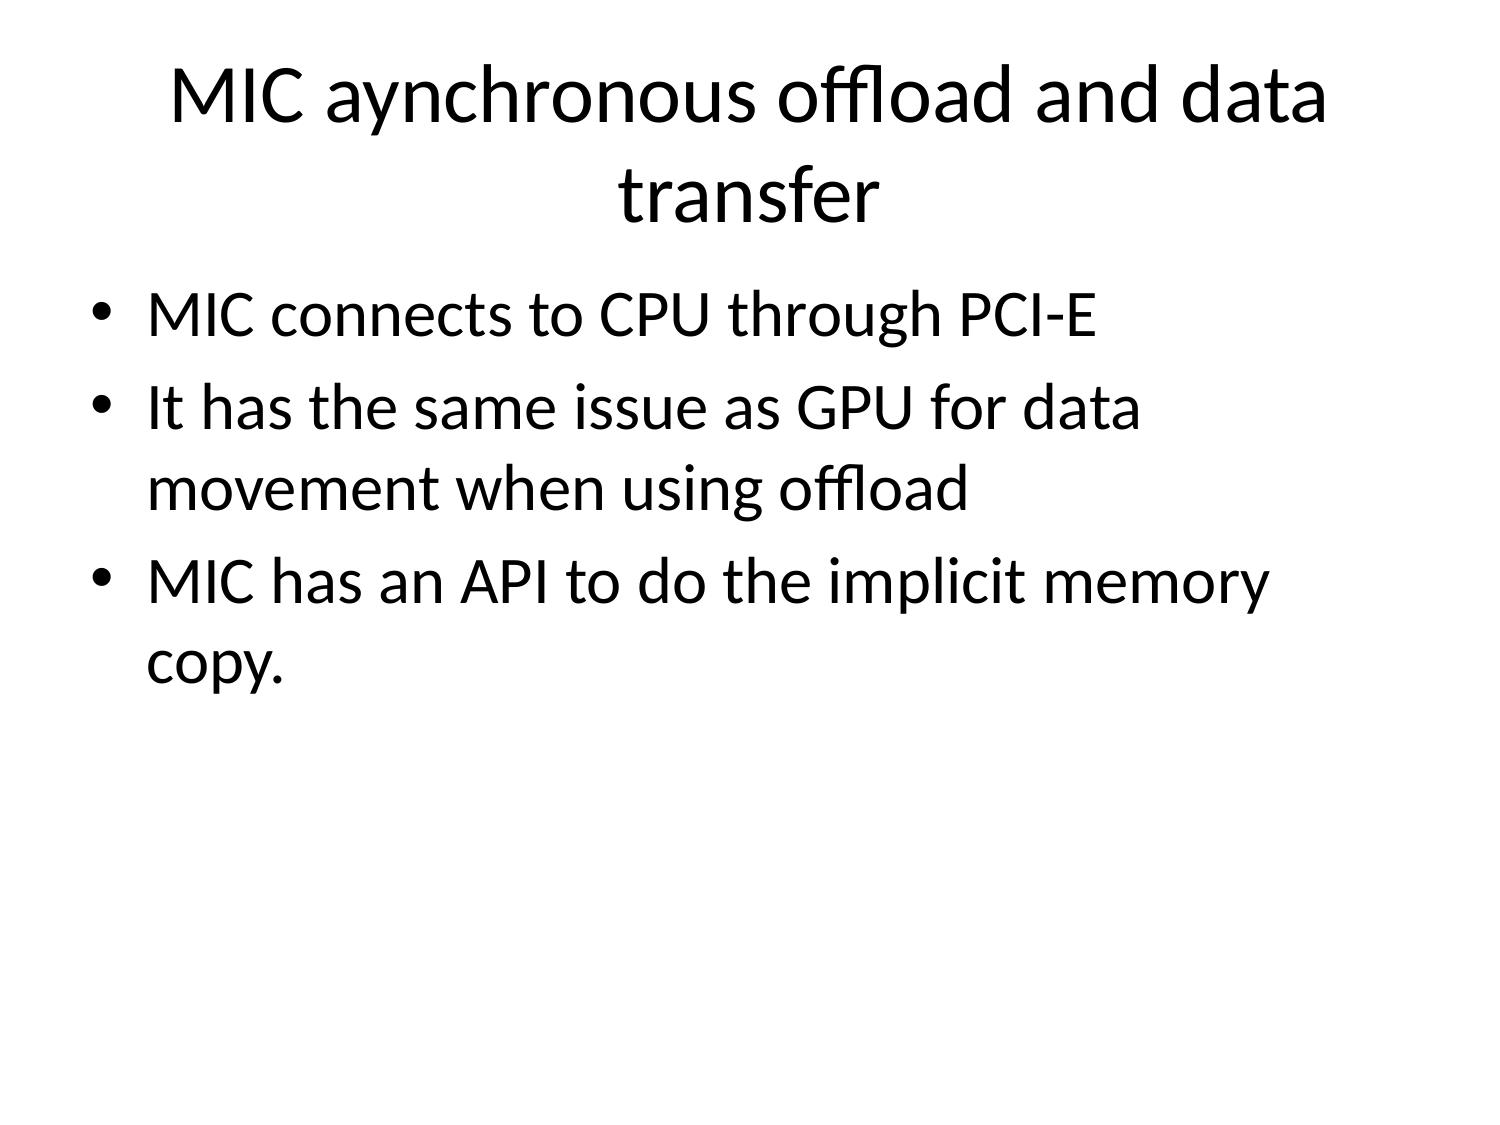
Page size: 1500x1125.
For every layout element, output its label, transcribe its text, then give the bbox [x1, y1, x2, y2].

list MIC connects to CPU through PCI-E It has the same issue as GPU for data movement when using offload MIC has an API to do the implicit memory copy. [75, 262, 1425, 1005]
title MIC aynchronous offload and data transfer [75, 45, 1425, 233]
